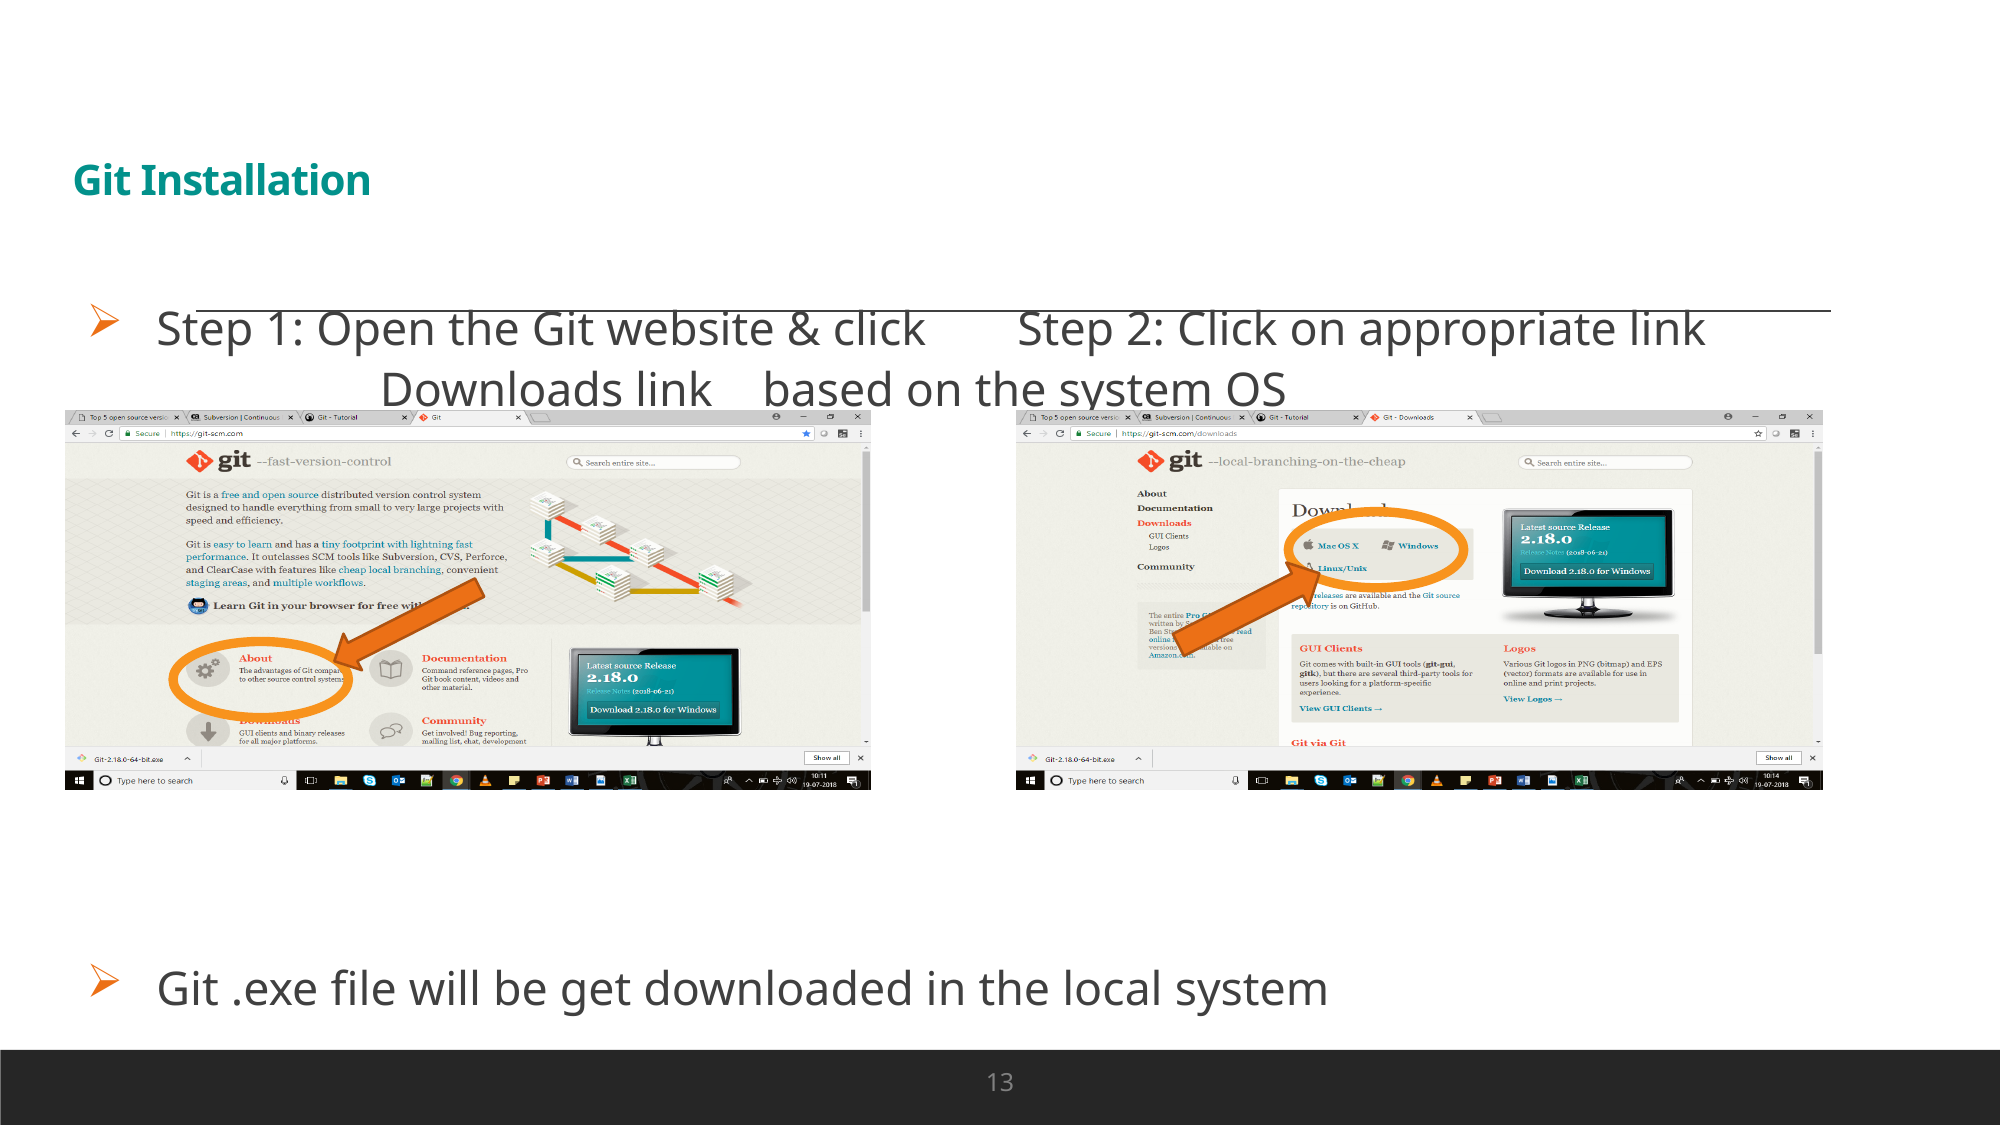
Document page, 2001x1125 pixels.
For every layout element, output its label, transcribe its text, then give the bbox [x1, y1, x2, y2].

title Git Installation [57, 151, 1377, 212]
picture [1016, 410, 1823, 790]
list Step 1: Open the Git website & click Step 2: Click on appropriate link Downloads link based on the system OS Git .exe file will be get downloaded in the local system [86, 285, 1830, 1036]
picture [64, 410, 872, 790]
